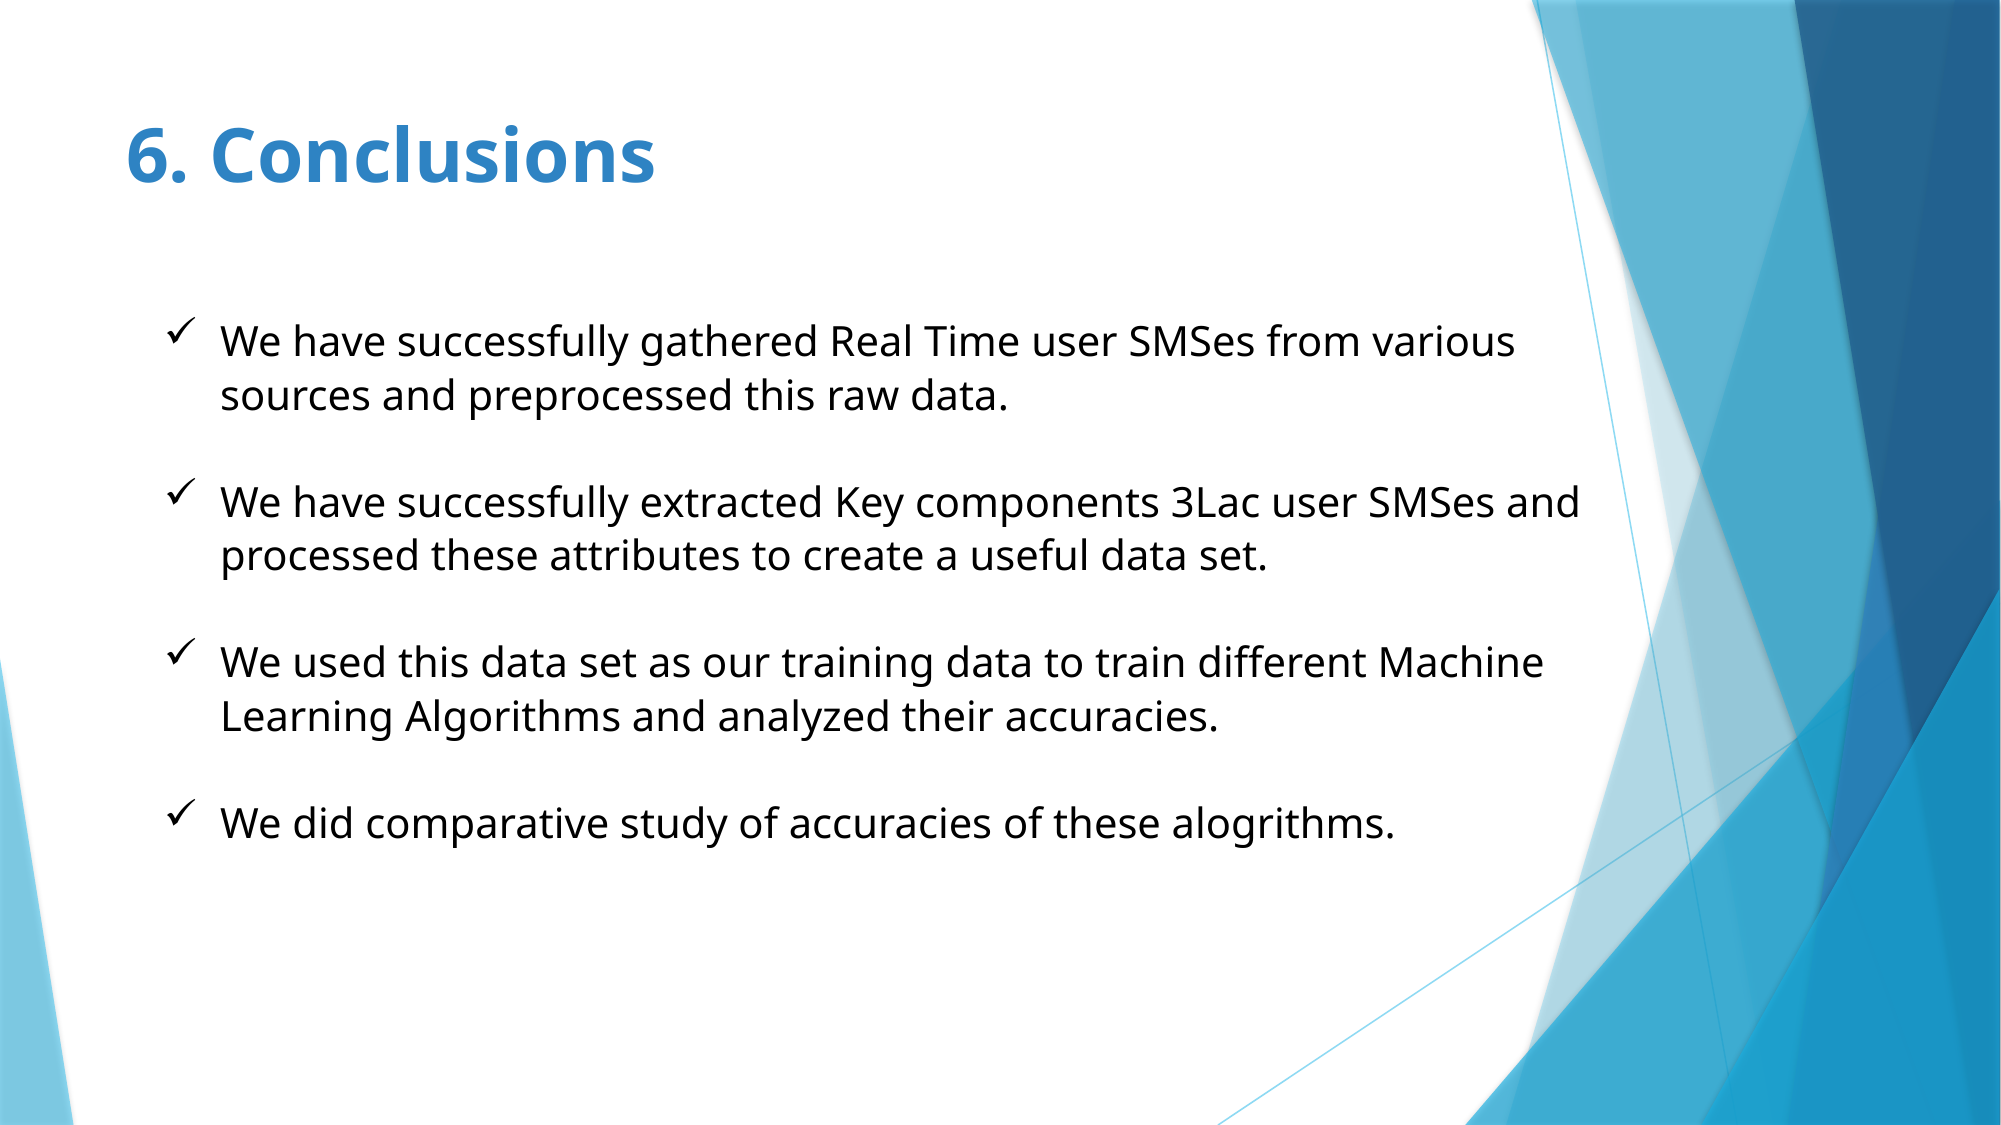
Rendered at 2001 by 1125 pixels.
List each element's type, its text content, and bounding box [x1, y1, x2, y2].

title 6. Conclusions [111, 99, 1522, 317]
text_box We have successfully gathered Real Time user SMSes from various sources and preprocessed this raw data. We have successfully extracted Key components 3Lac user SMSes and processed these attributes to create a useful data set. We used this data set as our training data to train different Machine Learning Algorithms and analyzed their accuracies. We did comparative study of accuracies of these alogrithms. [149, 303, 1606, 924]
